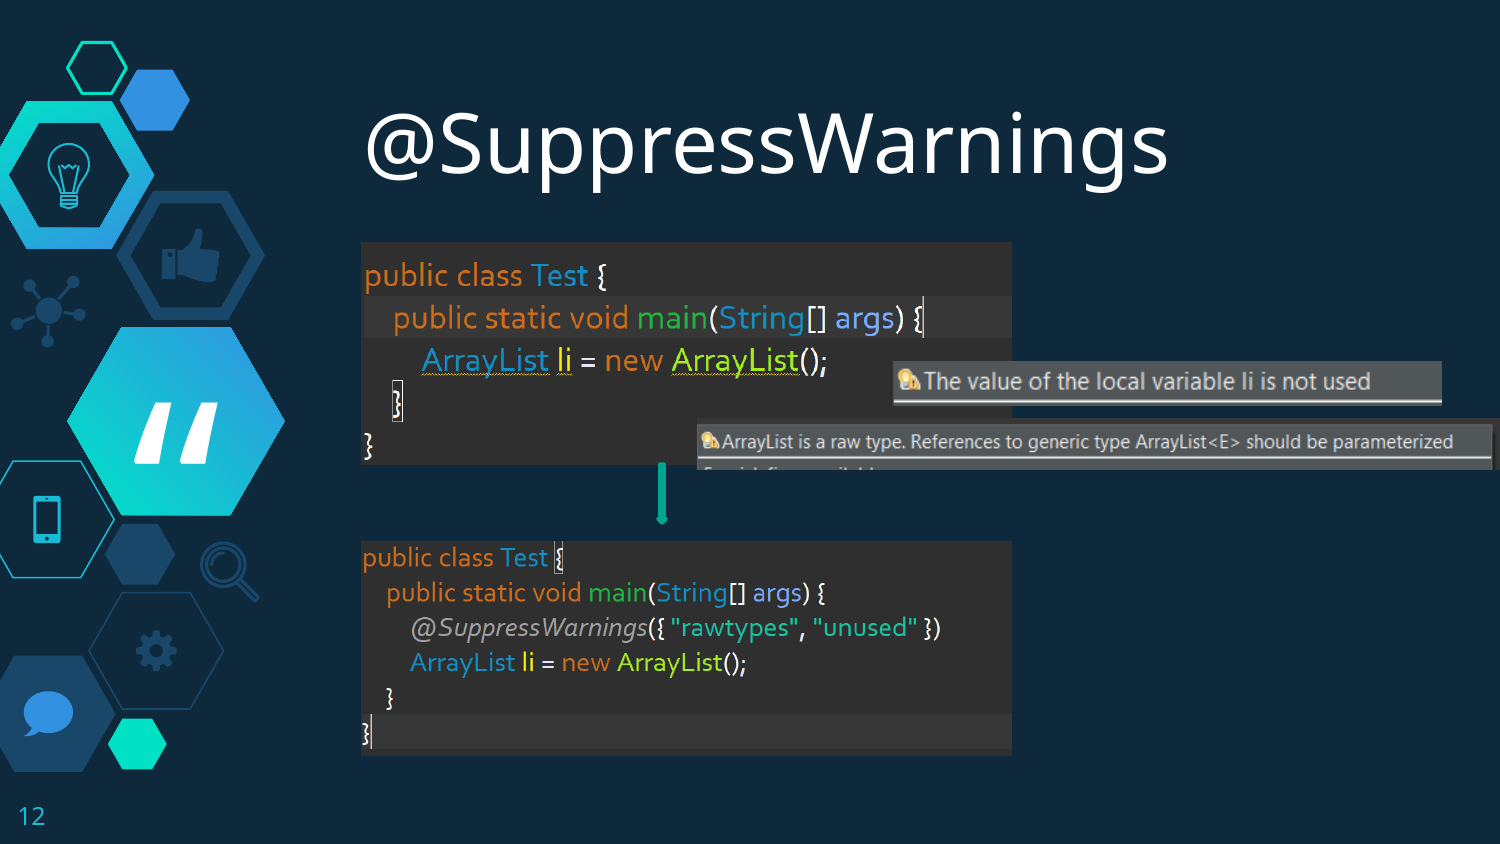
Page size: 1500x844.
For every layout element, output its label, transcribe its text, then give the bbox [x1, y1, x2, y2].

text_box [656, 474, 668, 525]
picture [361, 241, 1500, 470]
picture [361, 541, 1012, 757]
text_box @SuppressWarnings [336, 27, 1415, 254]
slide_number 12 [2, 785, 93, 844]
